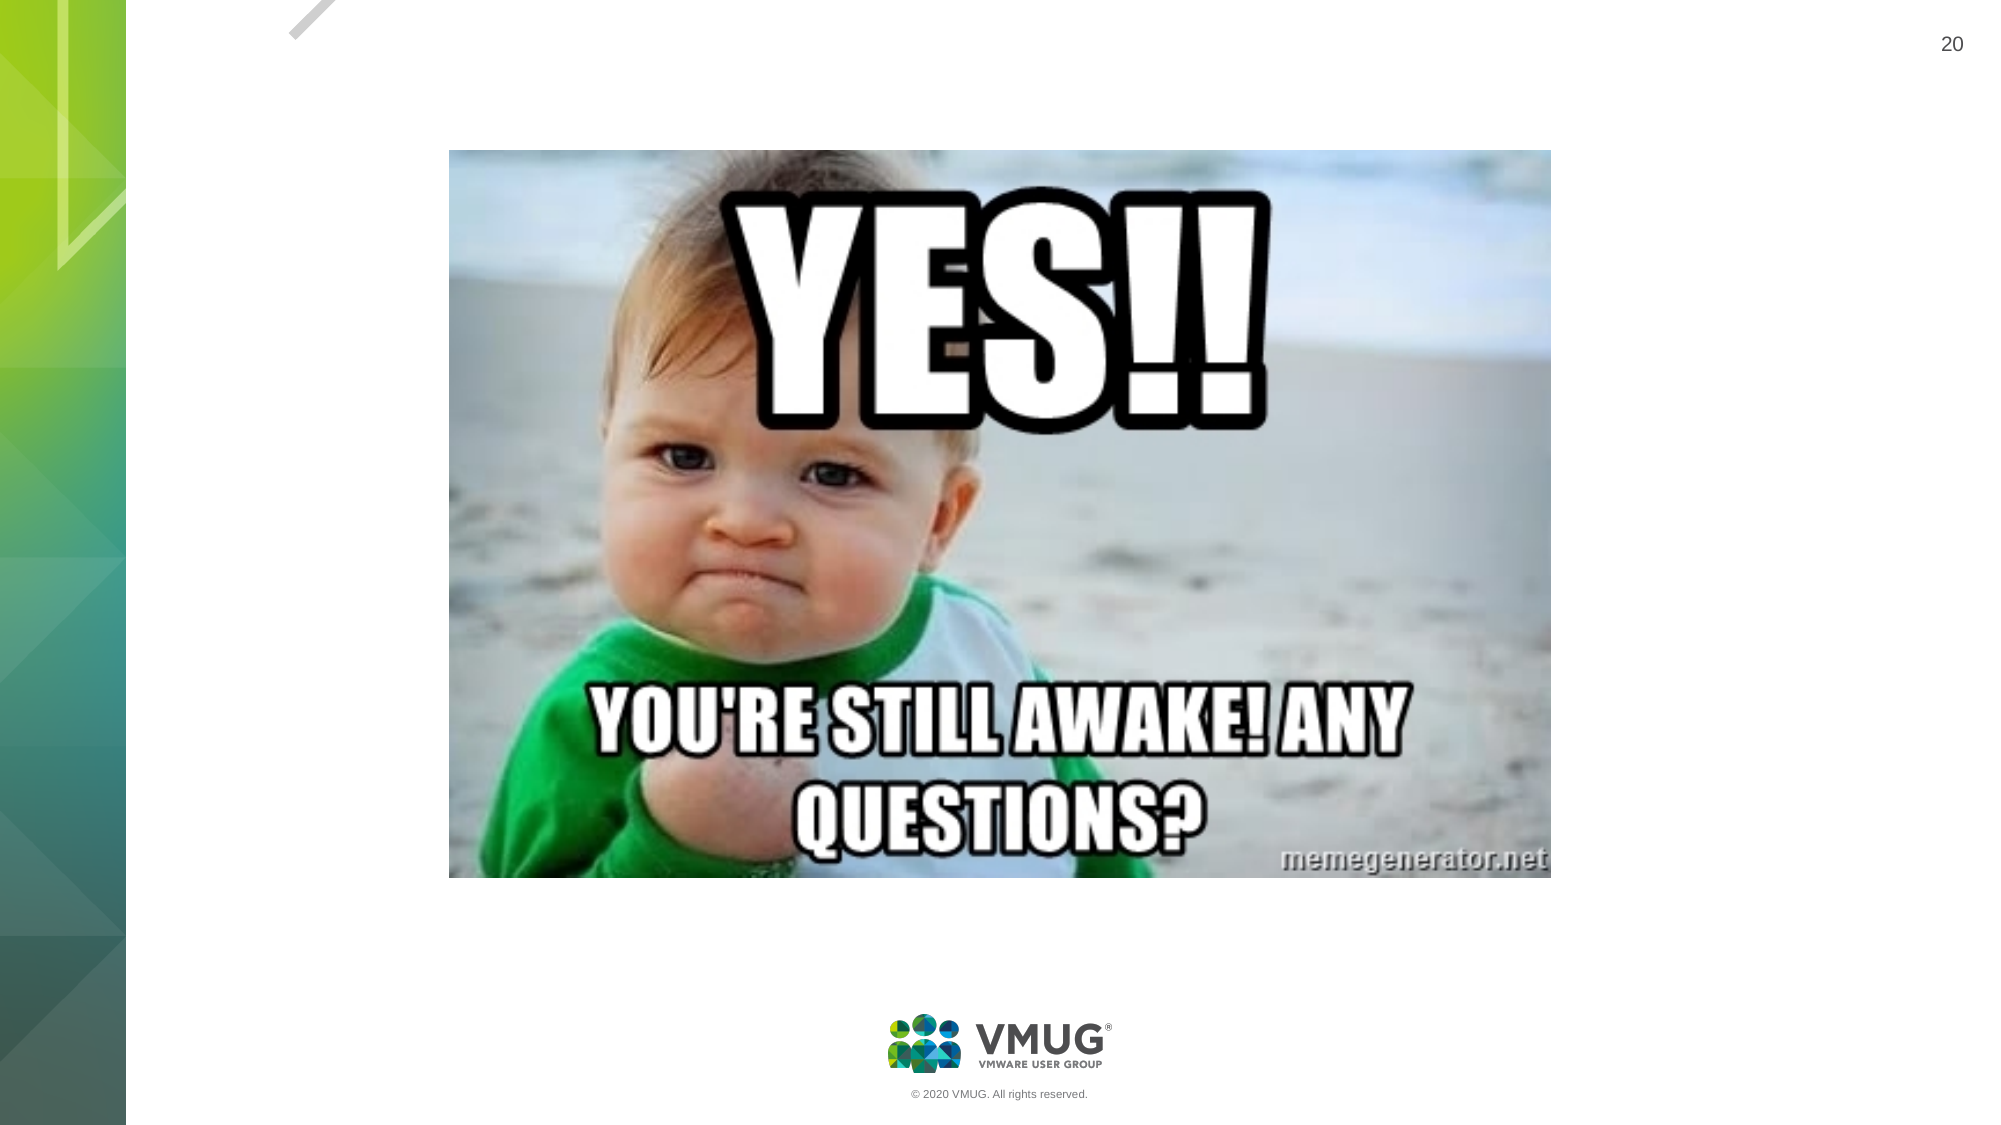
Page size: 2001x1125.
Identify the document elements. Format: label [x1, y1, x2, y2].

picture [449, 150, 1551, 878]
picture [888, 1014, 1112, 1073]
picture [0, 0, 126, 1125]
